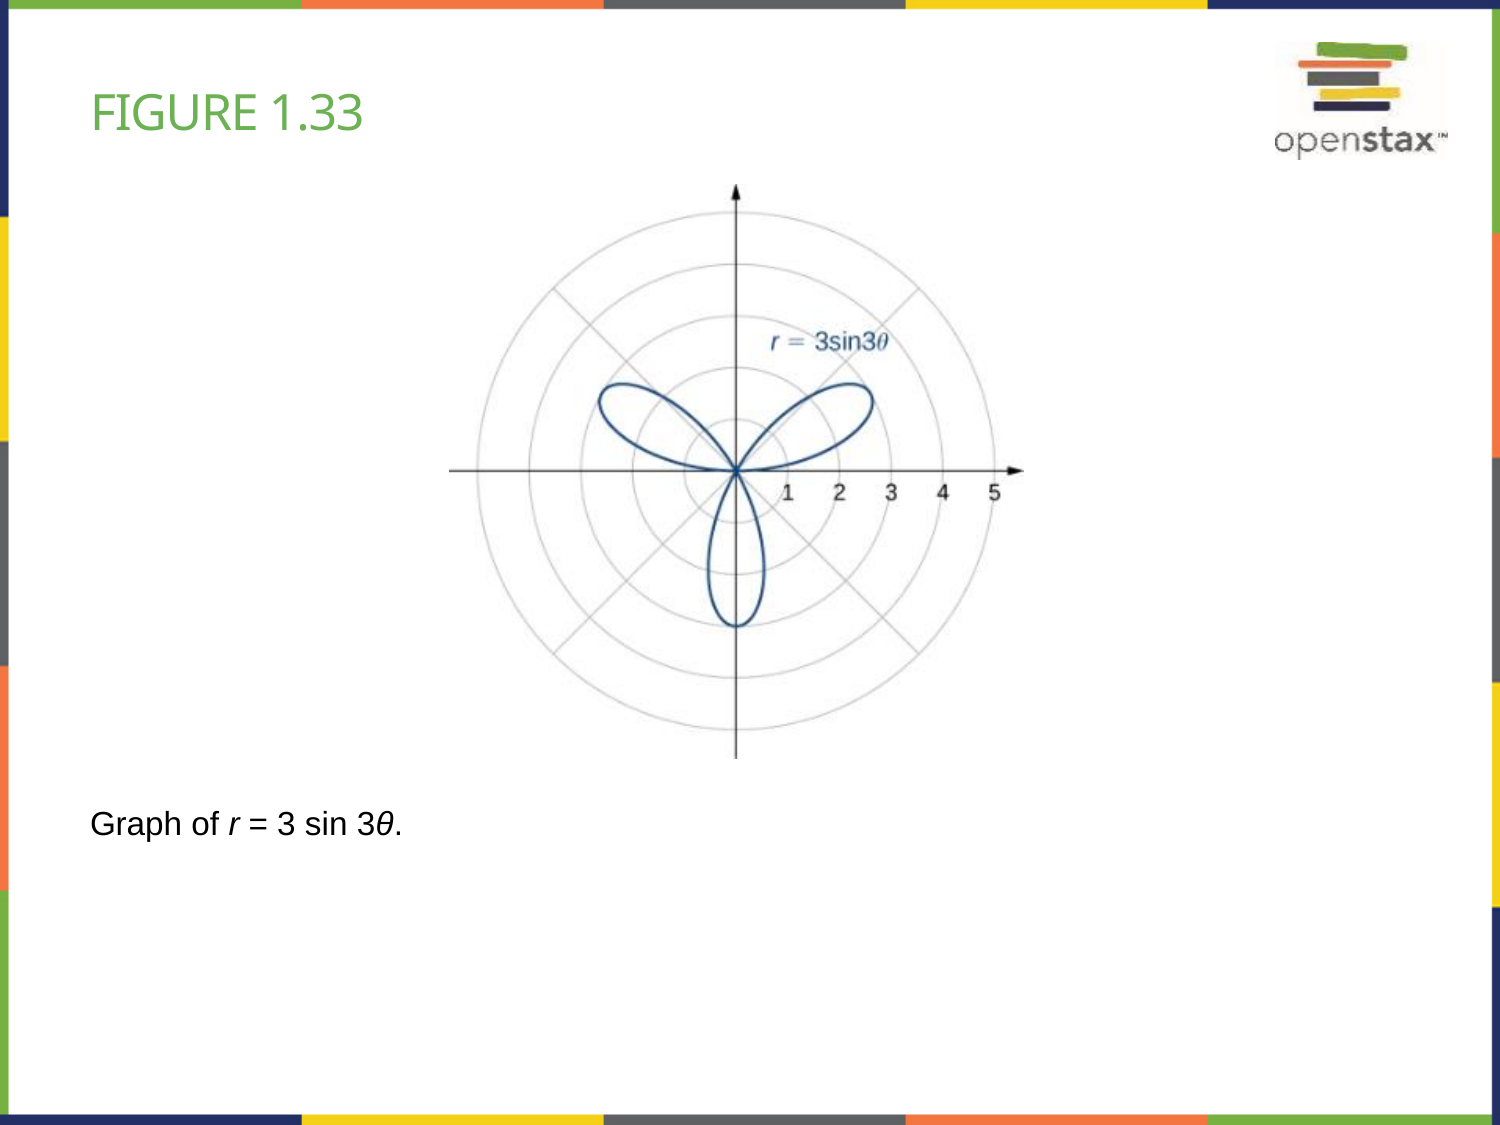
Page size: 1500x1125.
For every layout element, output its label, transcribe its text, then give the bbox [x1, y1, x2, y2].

list Graph of r = 3 sin 3θ. [75, 794, 1398, 986]
title Figure 1.33 [75, 39, 1275, 148]
picture [0, 0, 1500, 1125]
